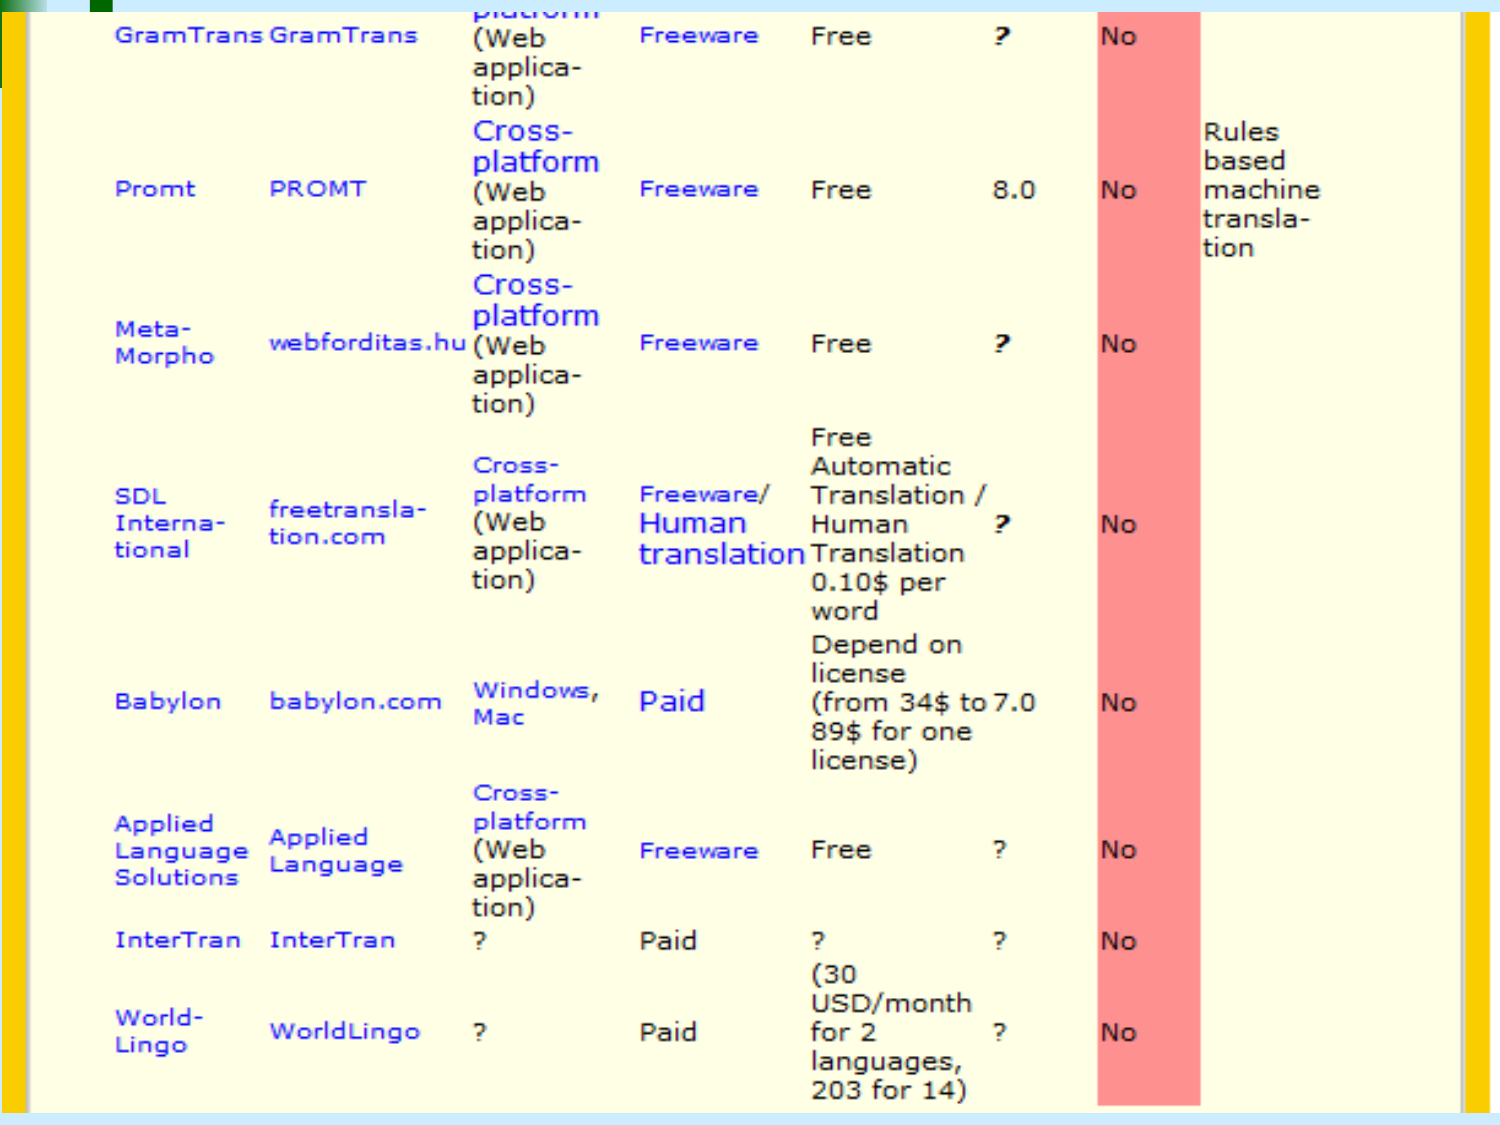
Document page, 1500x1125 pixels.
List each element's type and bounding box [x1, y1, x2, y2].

list [1, 12, 1500, 1113]
